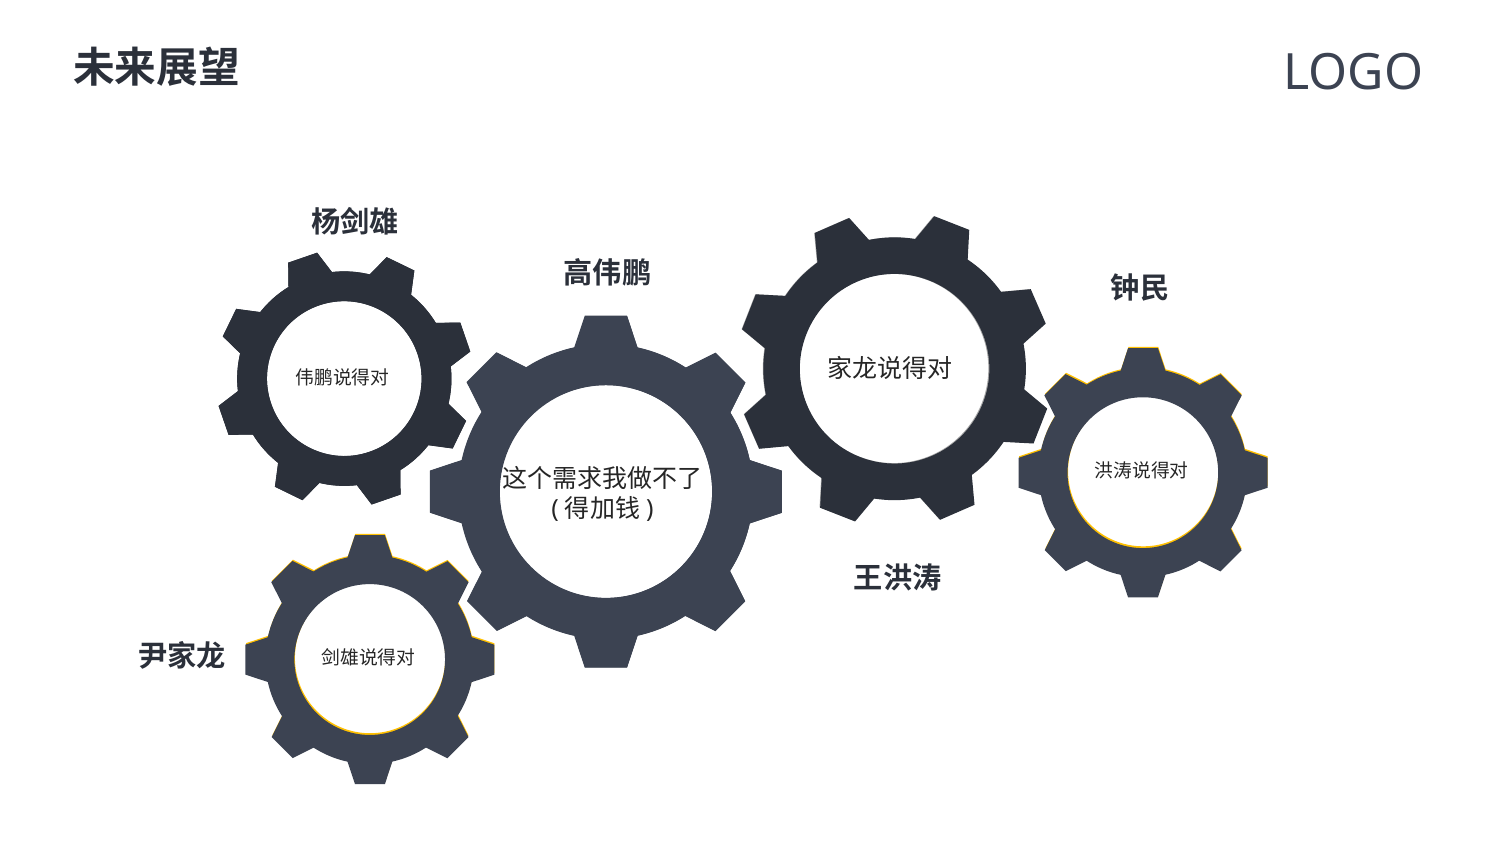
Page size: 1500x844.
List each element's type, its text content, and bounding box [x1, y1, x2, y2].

text_box 钟民 [1052, 254, 1255, 319]
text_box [1018, 348, 1268, 598]
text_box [430, 315, 782, 668]
text_box LOGO [1268, 31, 1439, 107]
text_box 高伟鹏 [492, 239, 723, 304]
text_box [738, 212, 1052, 526]
text_box 杨剑雄 [240, 188, 470, 250]
text_box 未来展望 [58, 33, 255, 99]
text_box 尹家龙 [67, 623, 245, 688]
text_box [245, 535, 495, 785]
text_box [216, 250, 473, 507]
text_box 王洪涛 [783, 544, 1013, 609]
